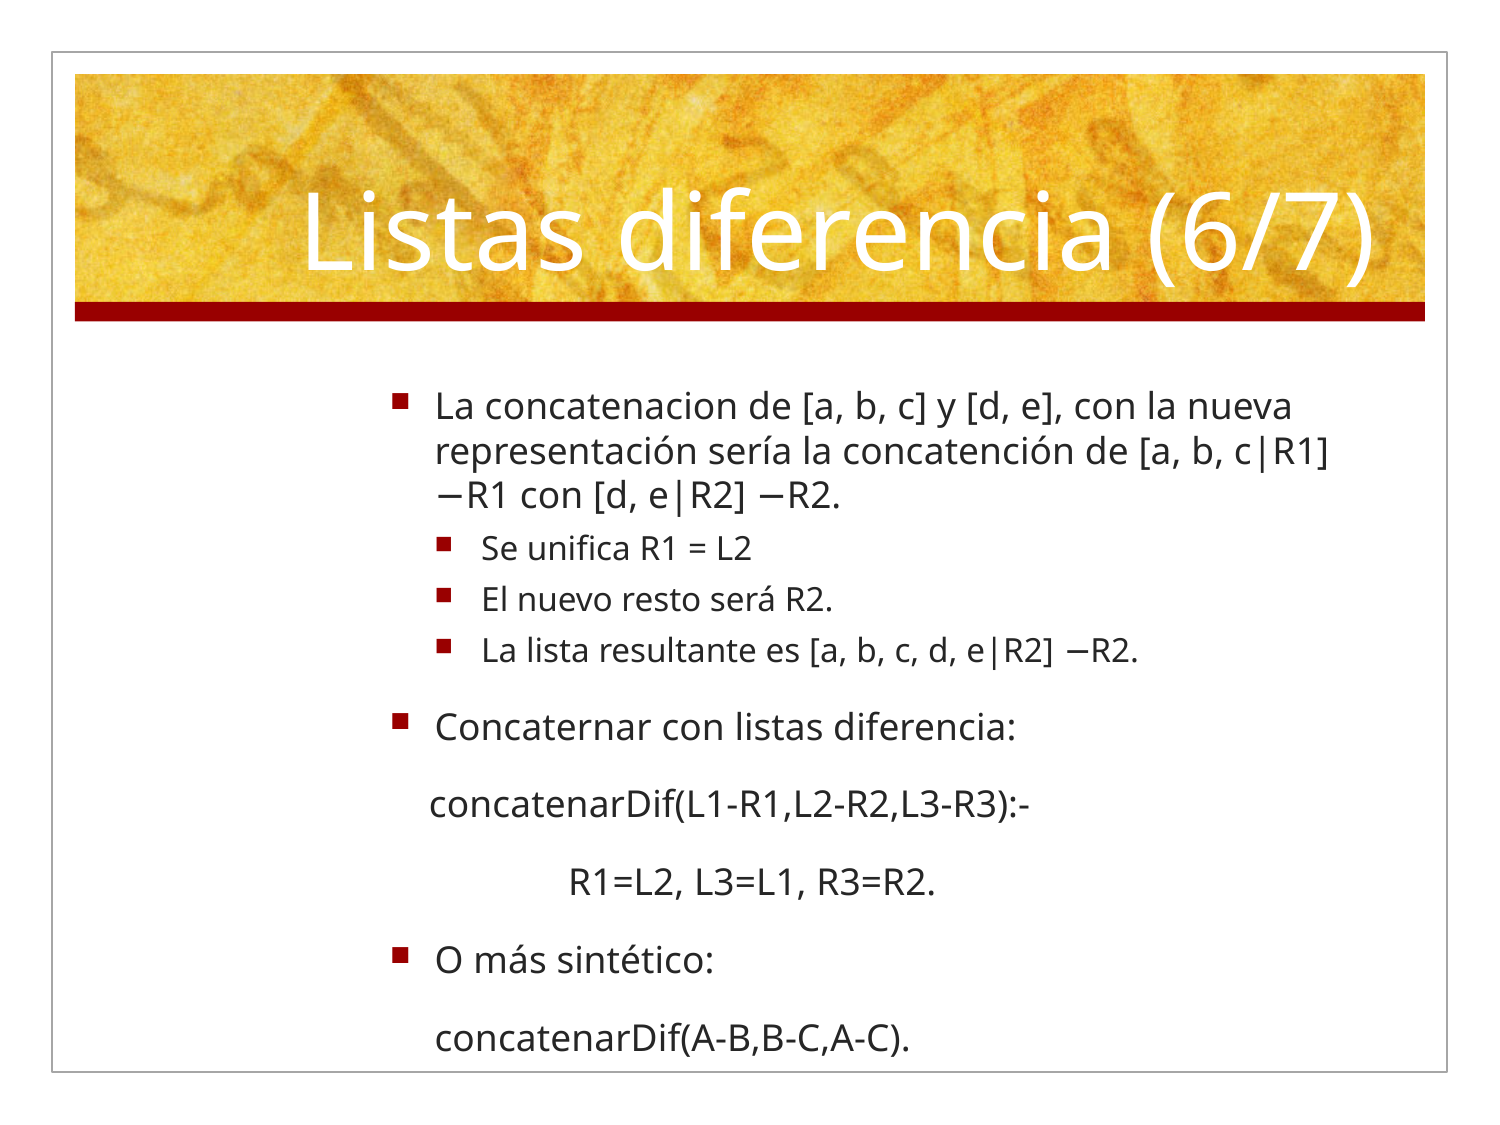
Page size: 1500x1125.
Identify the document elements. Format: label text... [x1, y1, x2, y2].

picture [75, 74, 1425, 301]
list La concatenacion de [a, b, c] y [d, e], con la nueva representación sería la concatención de [a, b, c|R1] −R1 con [d, e|R2] −R2. Se unifica R1 = L2 El nuevo resto será R2. La lista resultante es [a, b, c, d, e|R2] −R2. Concaternar con listas diferencia: concatenarDif(L1-R1,L2-R2,L3-R3):- R1=L2, L3=L1, R3=R2. O más sintético: concatenarDif(A-B,B-C,A-C). [375, 375, 1428, 1073]
title Listas diferencia (6/7) [108, 74, 1392, 292]
